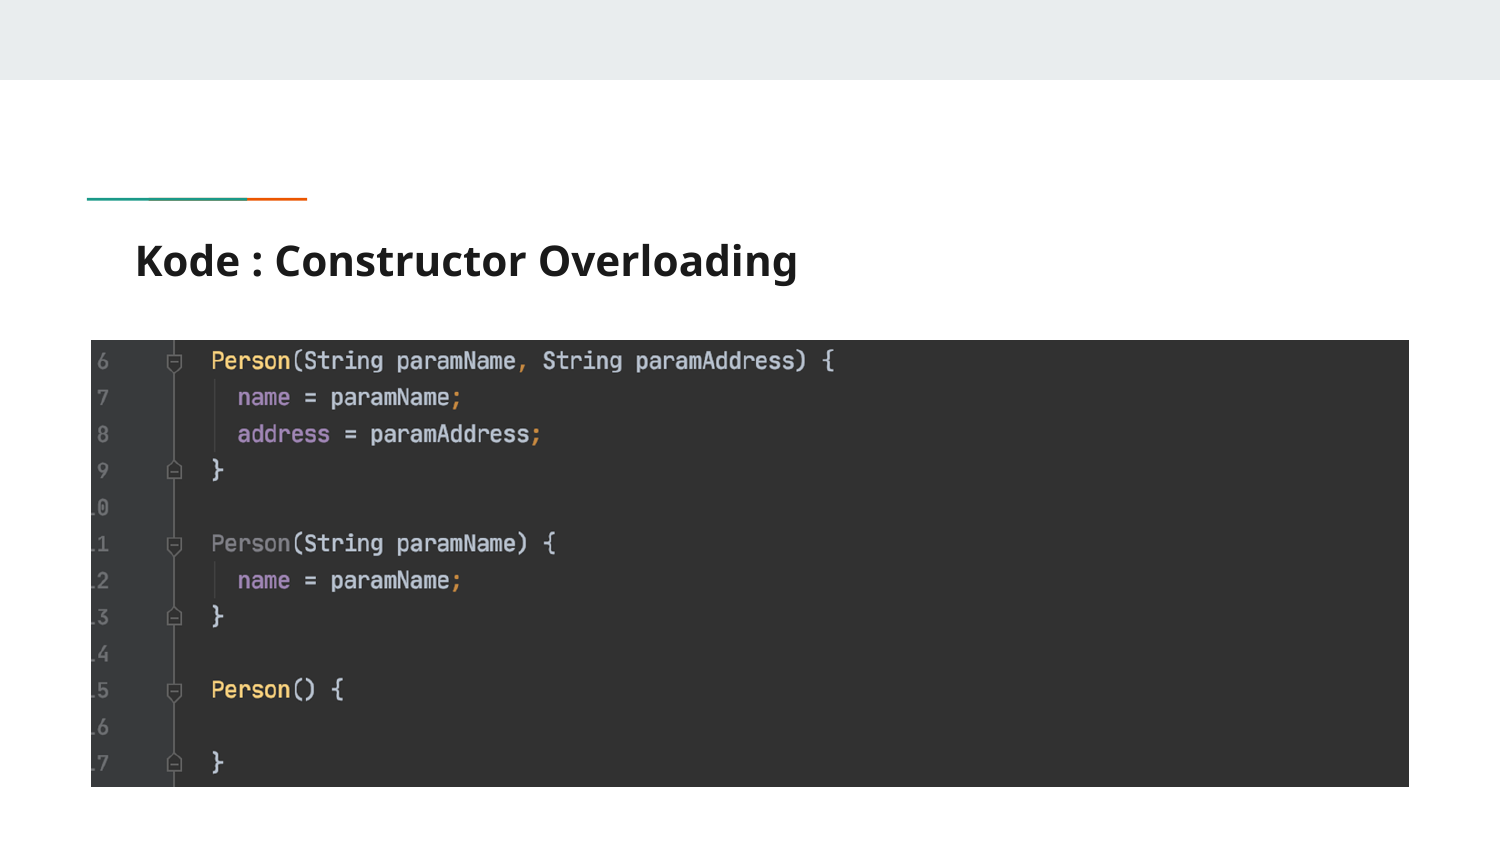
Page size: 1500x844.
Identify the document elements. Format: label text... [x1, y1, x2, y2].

picture [91, 340, 1409, 788]
title Kode : Constructor Overloading [119, 216, 1381, 305]
